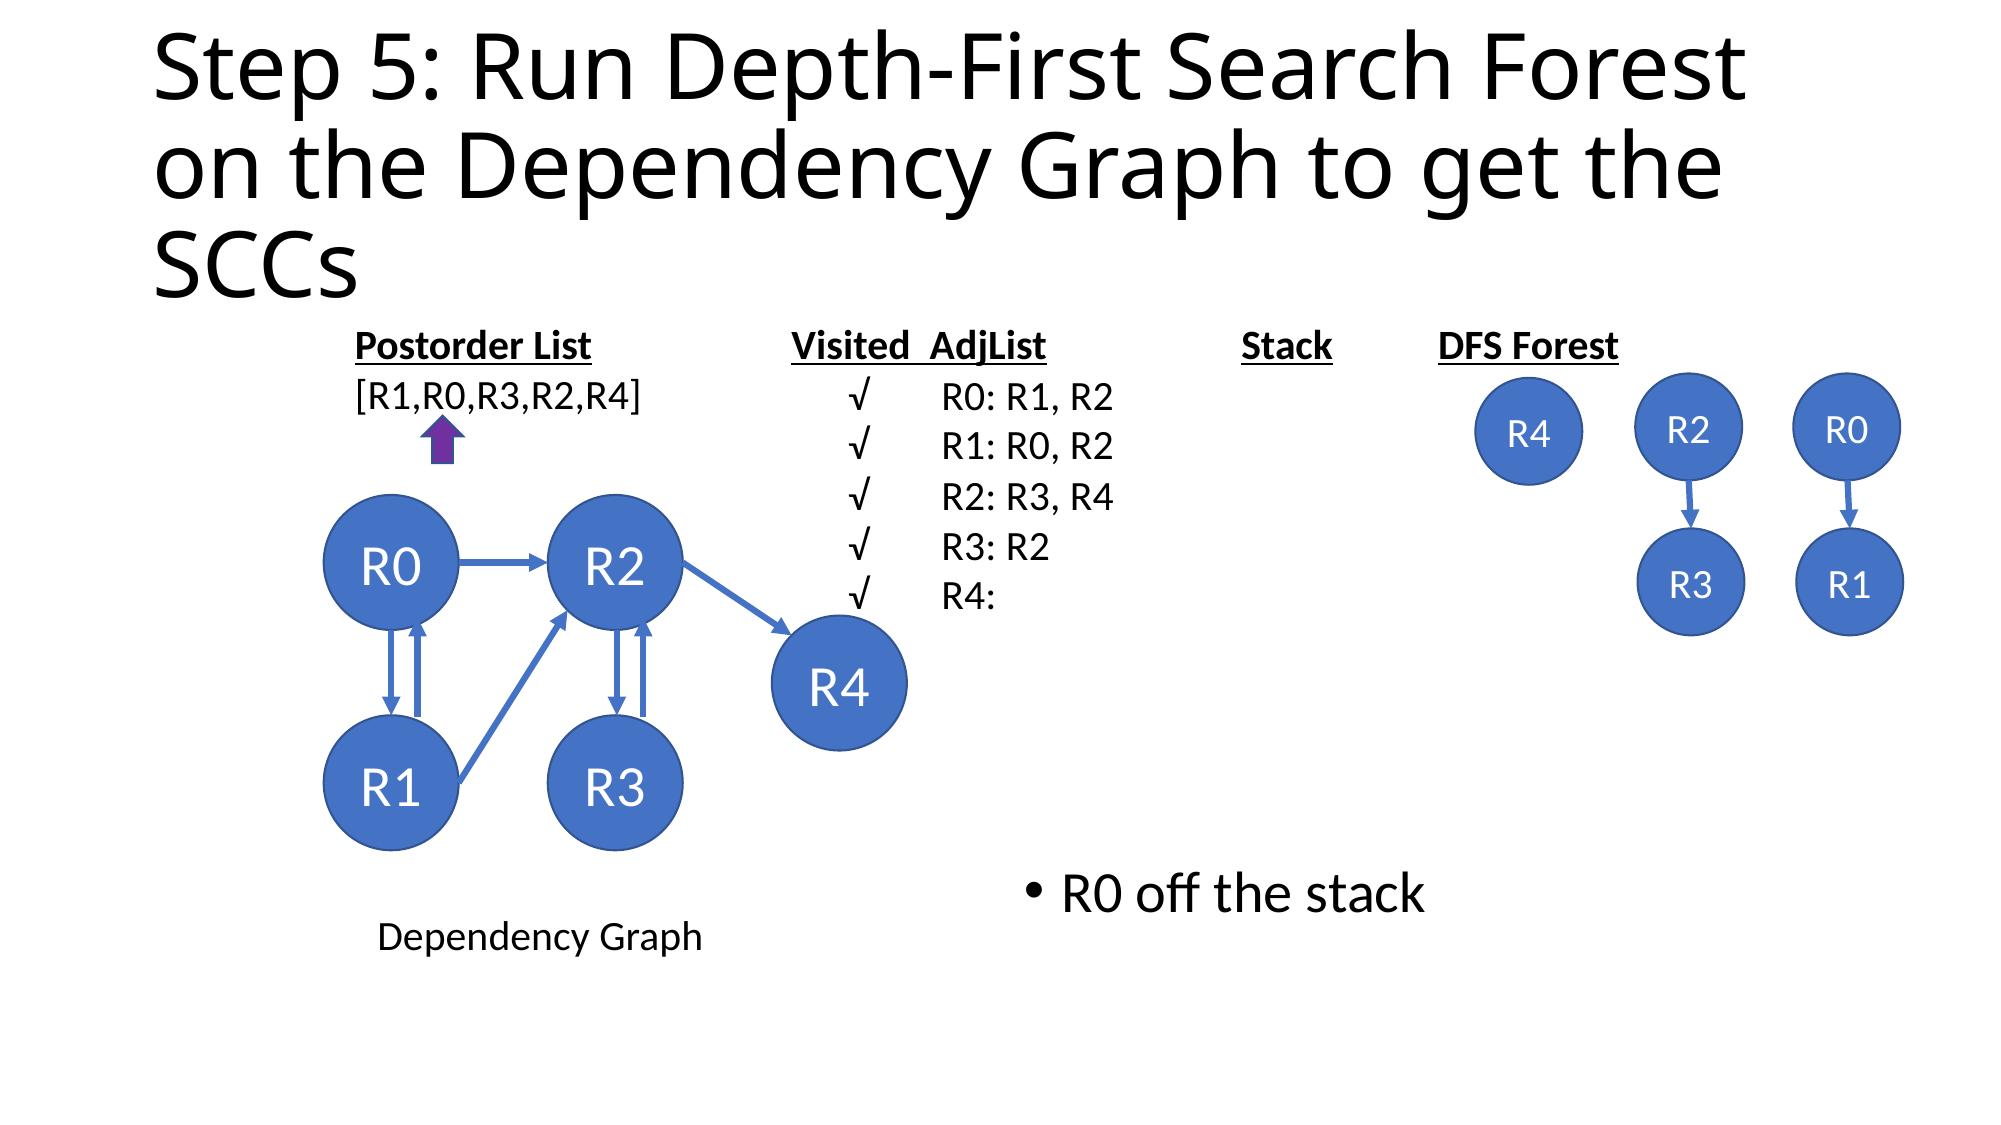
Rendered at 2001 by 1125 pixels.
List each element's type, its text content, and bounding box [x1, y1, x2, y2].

text_box R1 [1795, 527, 1905, 637]
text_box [323, 494, 907, 851]
text_box R3 [1636, 527, 1746, 637]
text_box R0 [1792, 372, 1902, 482]
text_box Dependency Graph [362, 901, 719, 967]
text_box [419, 414, 466, 465]
text_box Stack [1226, 310, 1348, 426]
text_box Visited AdjList √ R0: R1, R2 √ R1: R0, R2 √ R2: R3, R4 √ R3: R2 √ R4: [776, 310, 1130, 676]
title Step 5: Run Depth-First Search Forest on the Dependency Graph to get the SCCs [137, 59, 1863, 278]
text_box Postorder List [R1,R0,R3,R2,R4] [339, 310, 658, 426]
text_box R2 [1634, 372, 1744, 482]
text_box R0 off the stack [1008, 854, 1839, 1125]
text_box R4 [1474, 376, 1584, 486]
text_box DFS Forest [1423, 310, 1635, 376]
